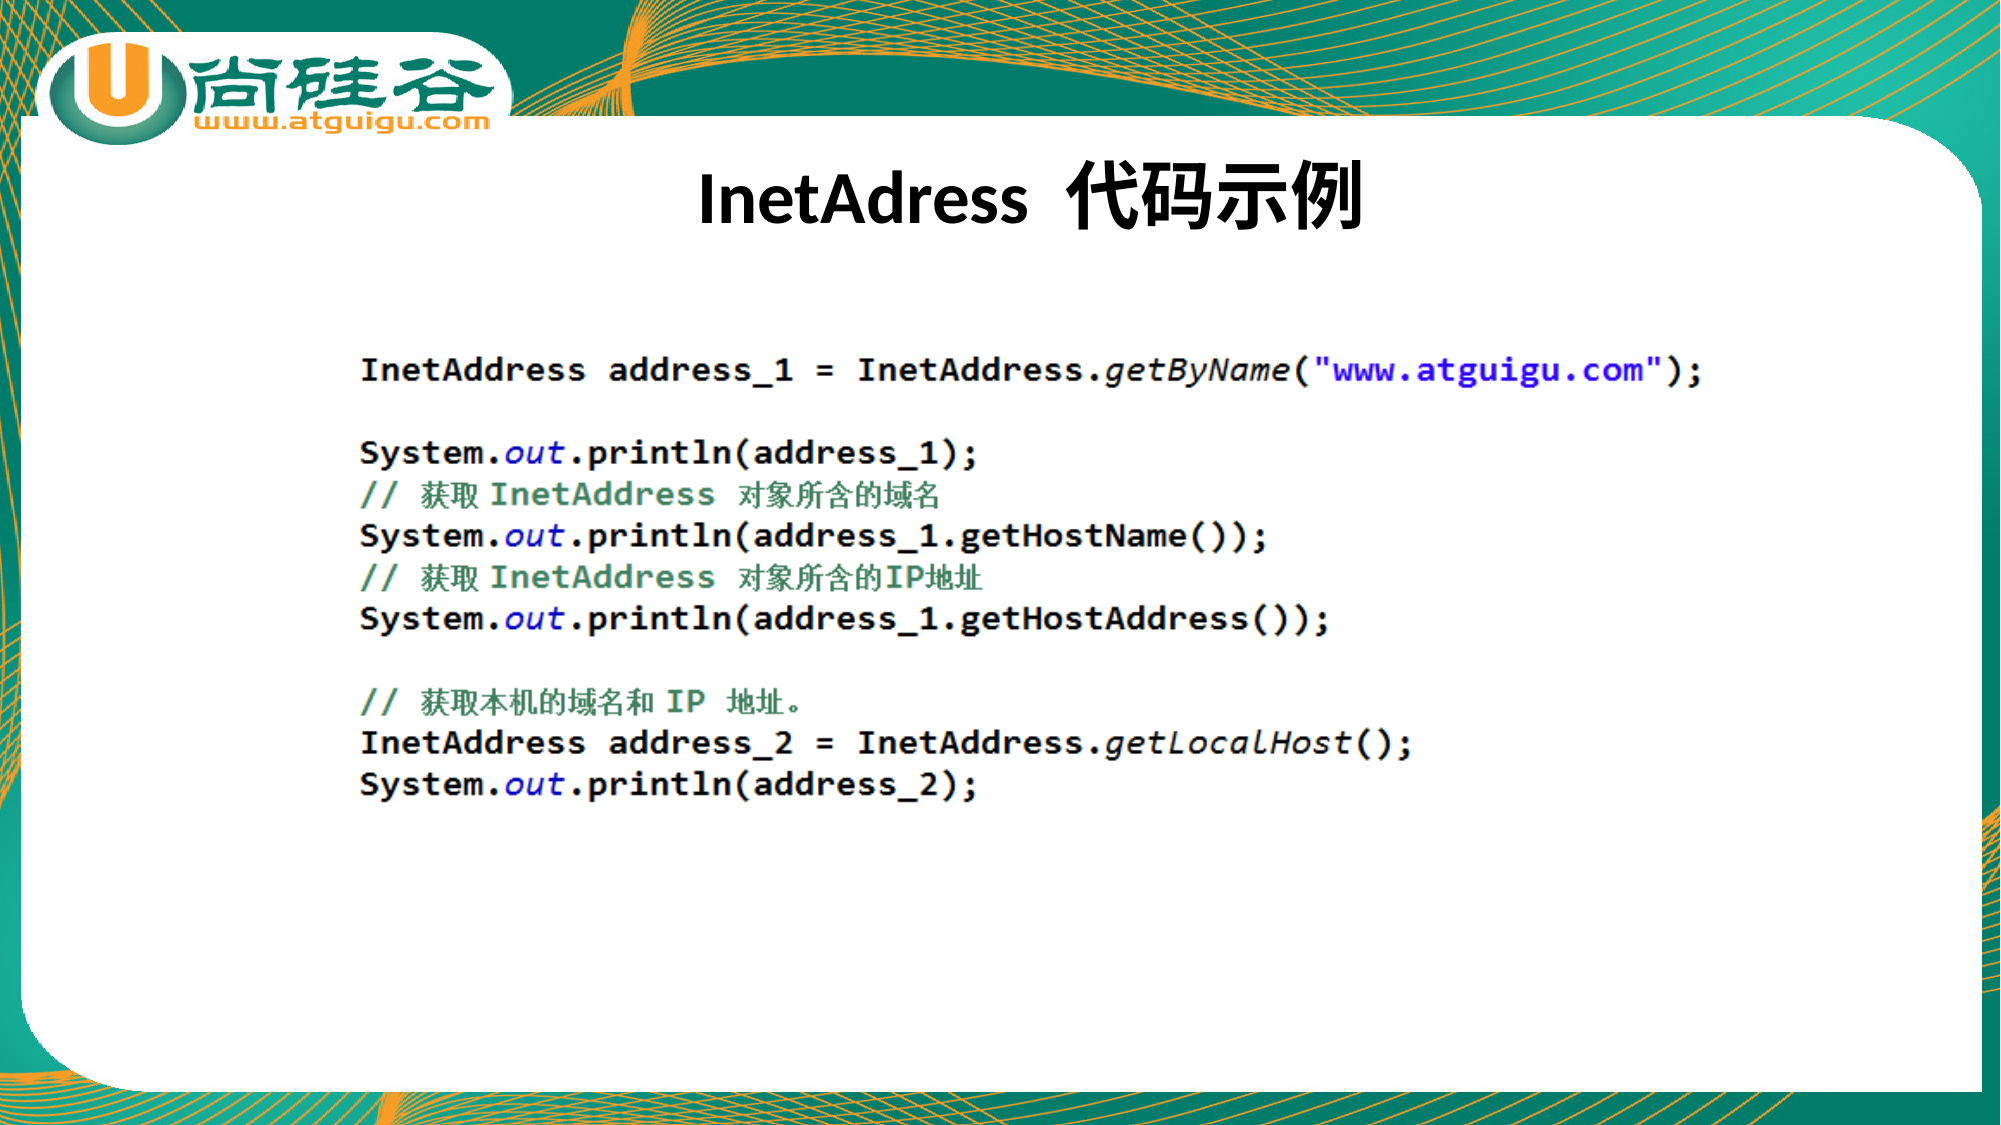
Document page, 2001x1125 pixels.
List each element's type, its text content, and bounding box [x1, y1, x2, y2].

text_box InetAdress 代码示例 [574, 140, 1488, 248]
picture [0, 0, 2001, 1125]
